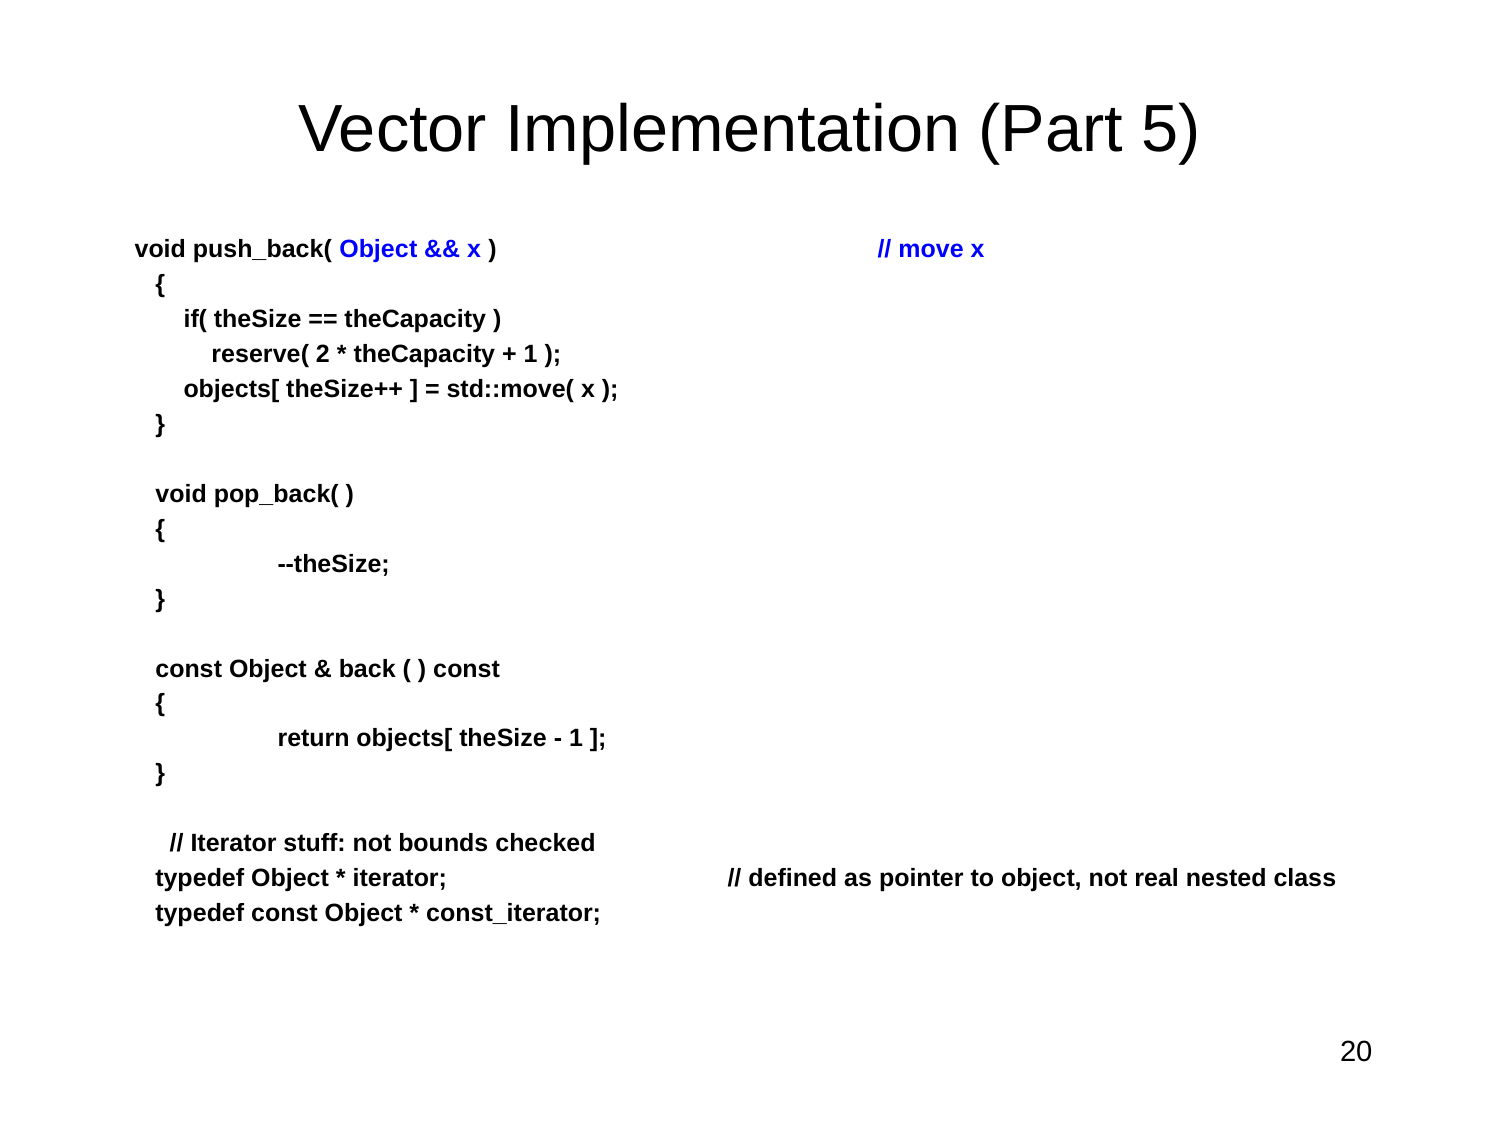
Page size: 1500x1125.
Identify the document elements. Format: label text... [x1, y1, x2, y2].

title Vector Implementation (Part 5) [112, 62, 1388, 188]
slide_number 20 [1074, 1024, 1388, 1101]
list void push_back( Object && x ) // move x { if( theSize == theCapacity ) reserve( 2 * theCapacity + 1 ); objects[ theSize++ ] = std::move( x ); } void pop_back( ) { --theSize; } const Object & back ( ) const { return objects[ theSize - 1 ]; } // Iterator stuff: not bounds checked typedef Object * iterator; // defined as pointer to object, not real nested class typedef const Object * const_iterator; [112, 224, 1388, 1000]
